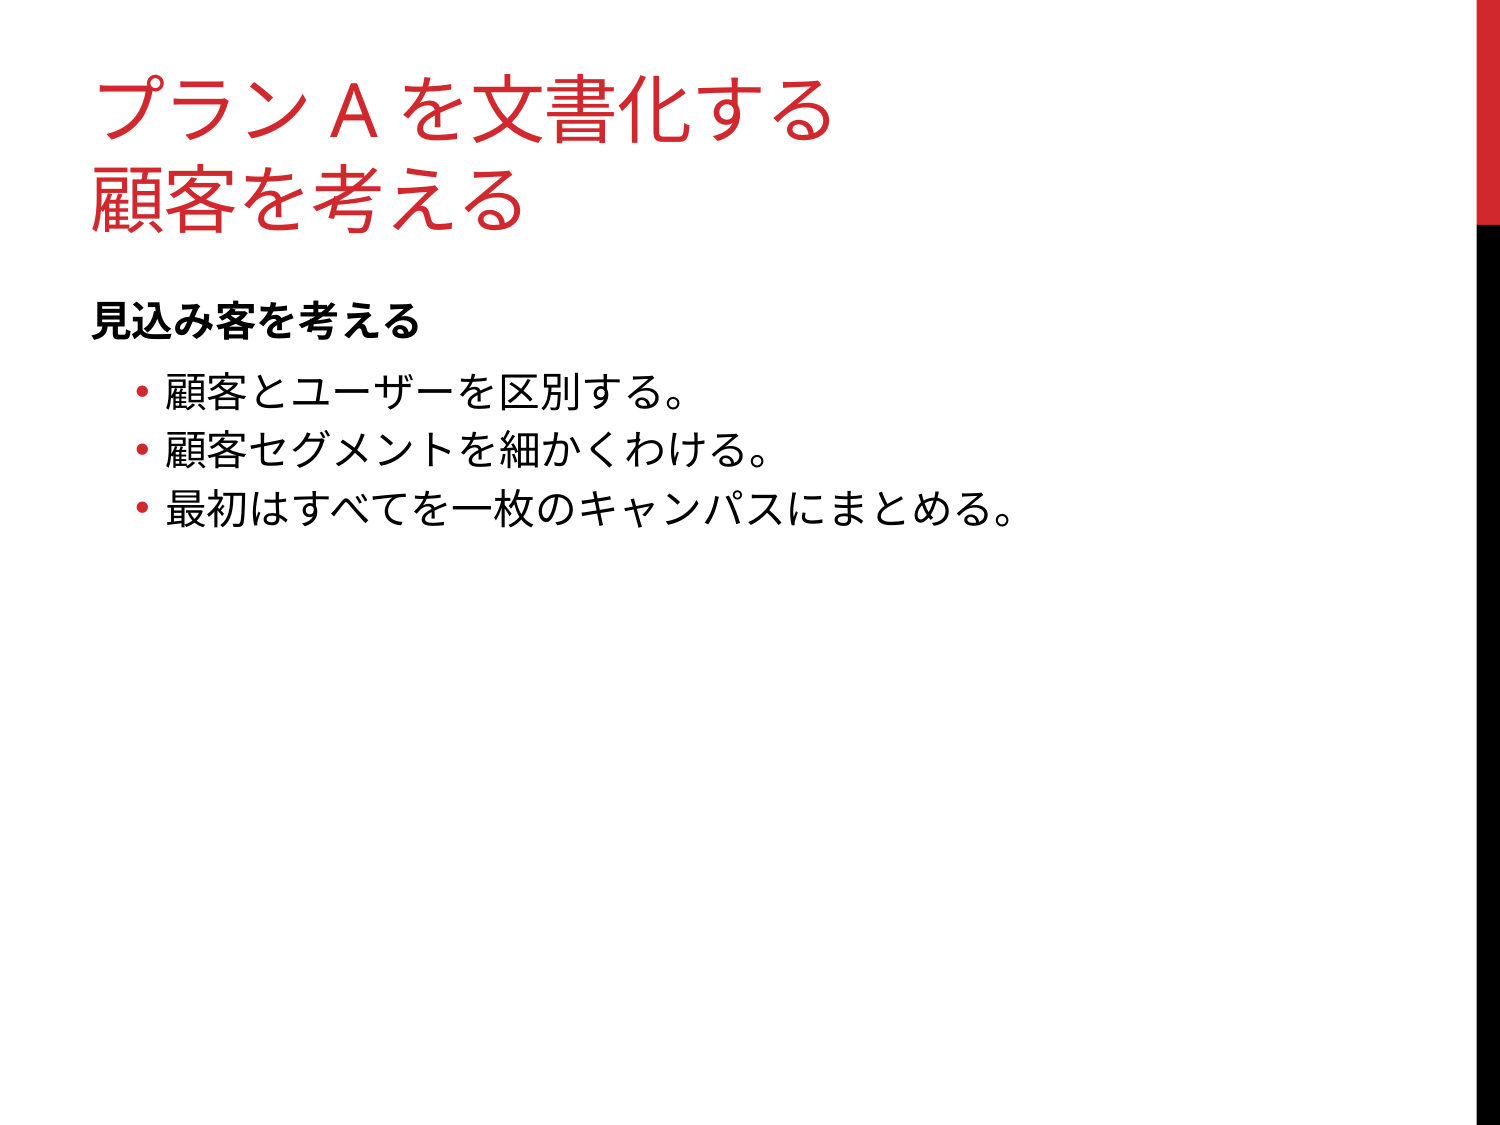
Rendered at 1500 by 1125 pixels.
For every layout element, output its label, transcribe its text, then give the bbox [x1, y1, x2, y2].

title プランAを文書化する 顧客を考える [75, 25, 1025, 250]
list 見込み客を考える 顧客とユーザーを区別する。 顧客セグメントを細かくわける。 最初はすべてを一枚のキャンパスにまとめる。 [75, 287, 1325, 1005]
